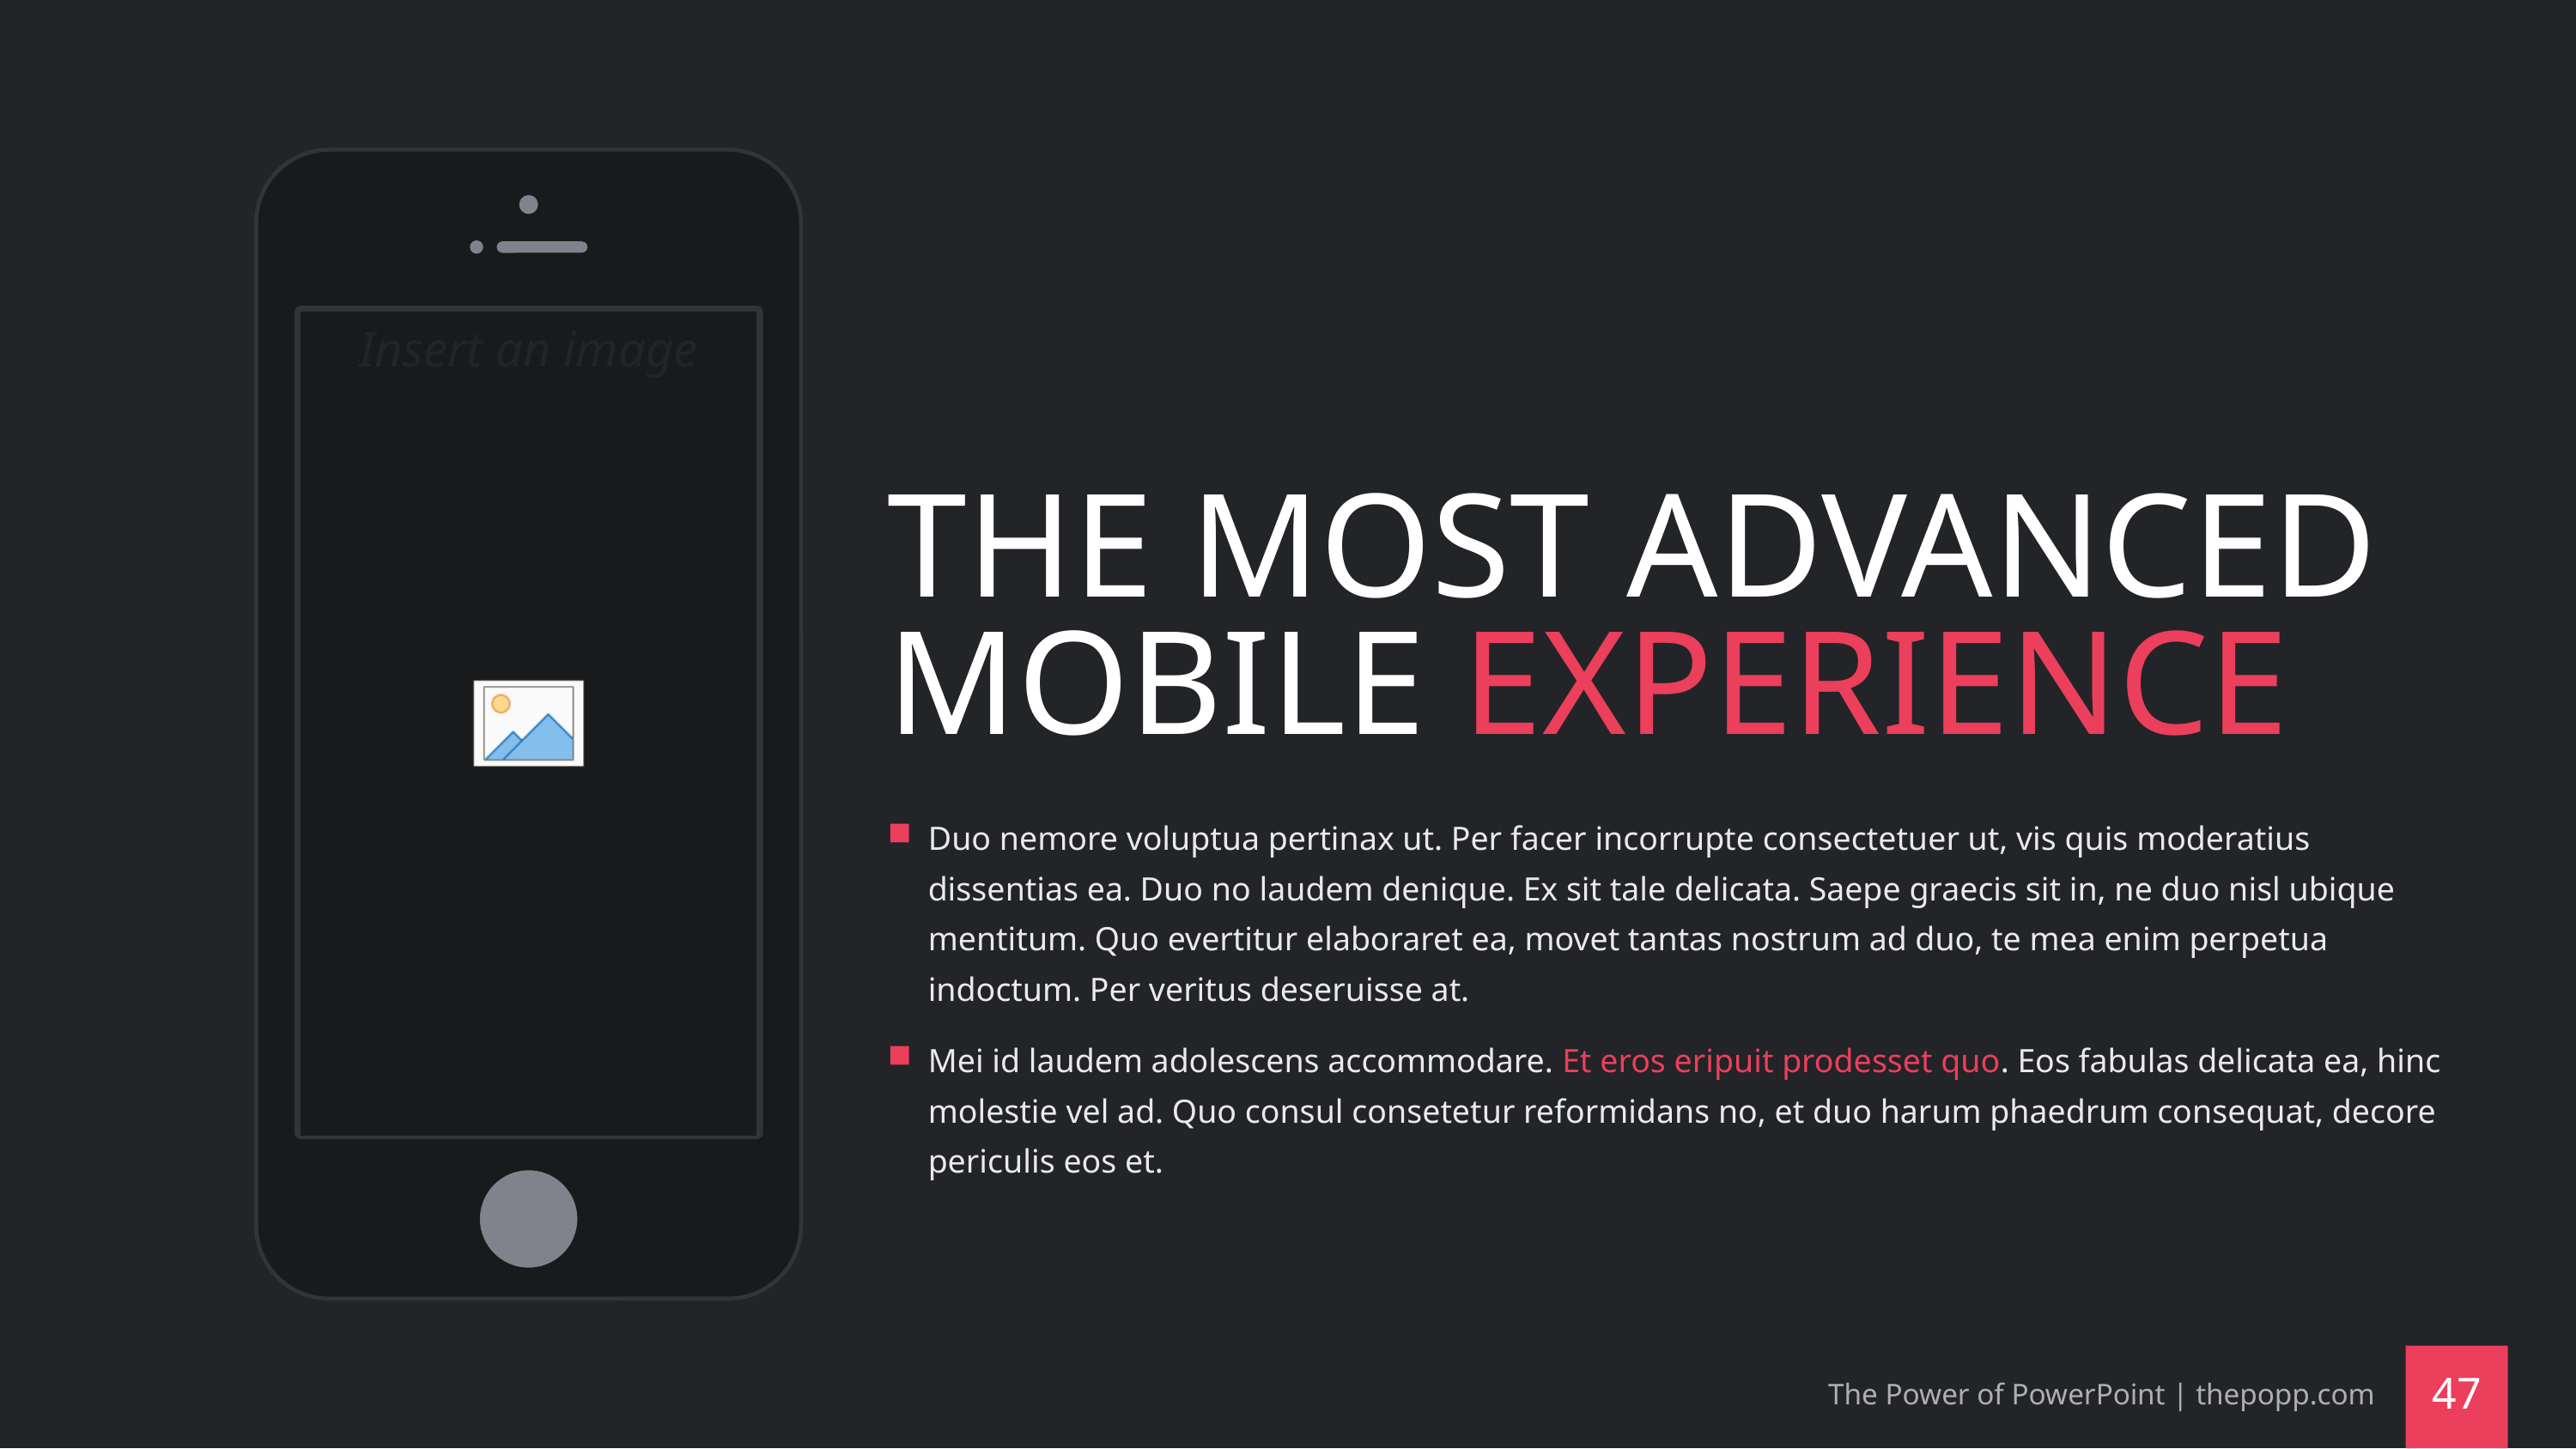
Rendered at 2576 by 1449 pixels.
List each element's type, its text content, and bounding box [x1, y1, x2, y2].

footer The Power of PowerPoint | thepopp.com [1519, 1356, 2389, 1434]
picture [301, 312, 757, 1137]
slide_number 47 [2404, 1356, 2509, 1434]
title THE MOST ADVANCED MOBILE EXPERIENCE [874, 252, 2462, 769]
list Duo nemore voluptua pertinax ut. Per facer incorrupte consectetuer ut, vis quis moderatius dissentias ea. Duo no laudem denique. Ex sit tale delicata. Saepe graecis sit in, ne duo nisl ubique mentitum. Quo evertitur elaboraret ea, movet tantas nostrum ad duo, te mea enim perpetua indoctum. Per veritus deseruisse at. Mei id laudem adolescens accommodare. Et eros eripuit prodesset quo. Eos fabulas delicata ea, hinc molestie vel ad. Quo consul consetetur reformidans no, et duo harum phaedrum consequat, decore periculis eos et. [874, 800, 2462, 1268]
